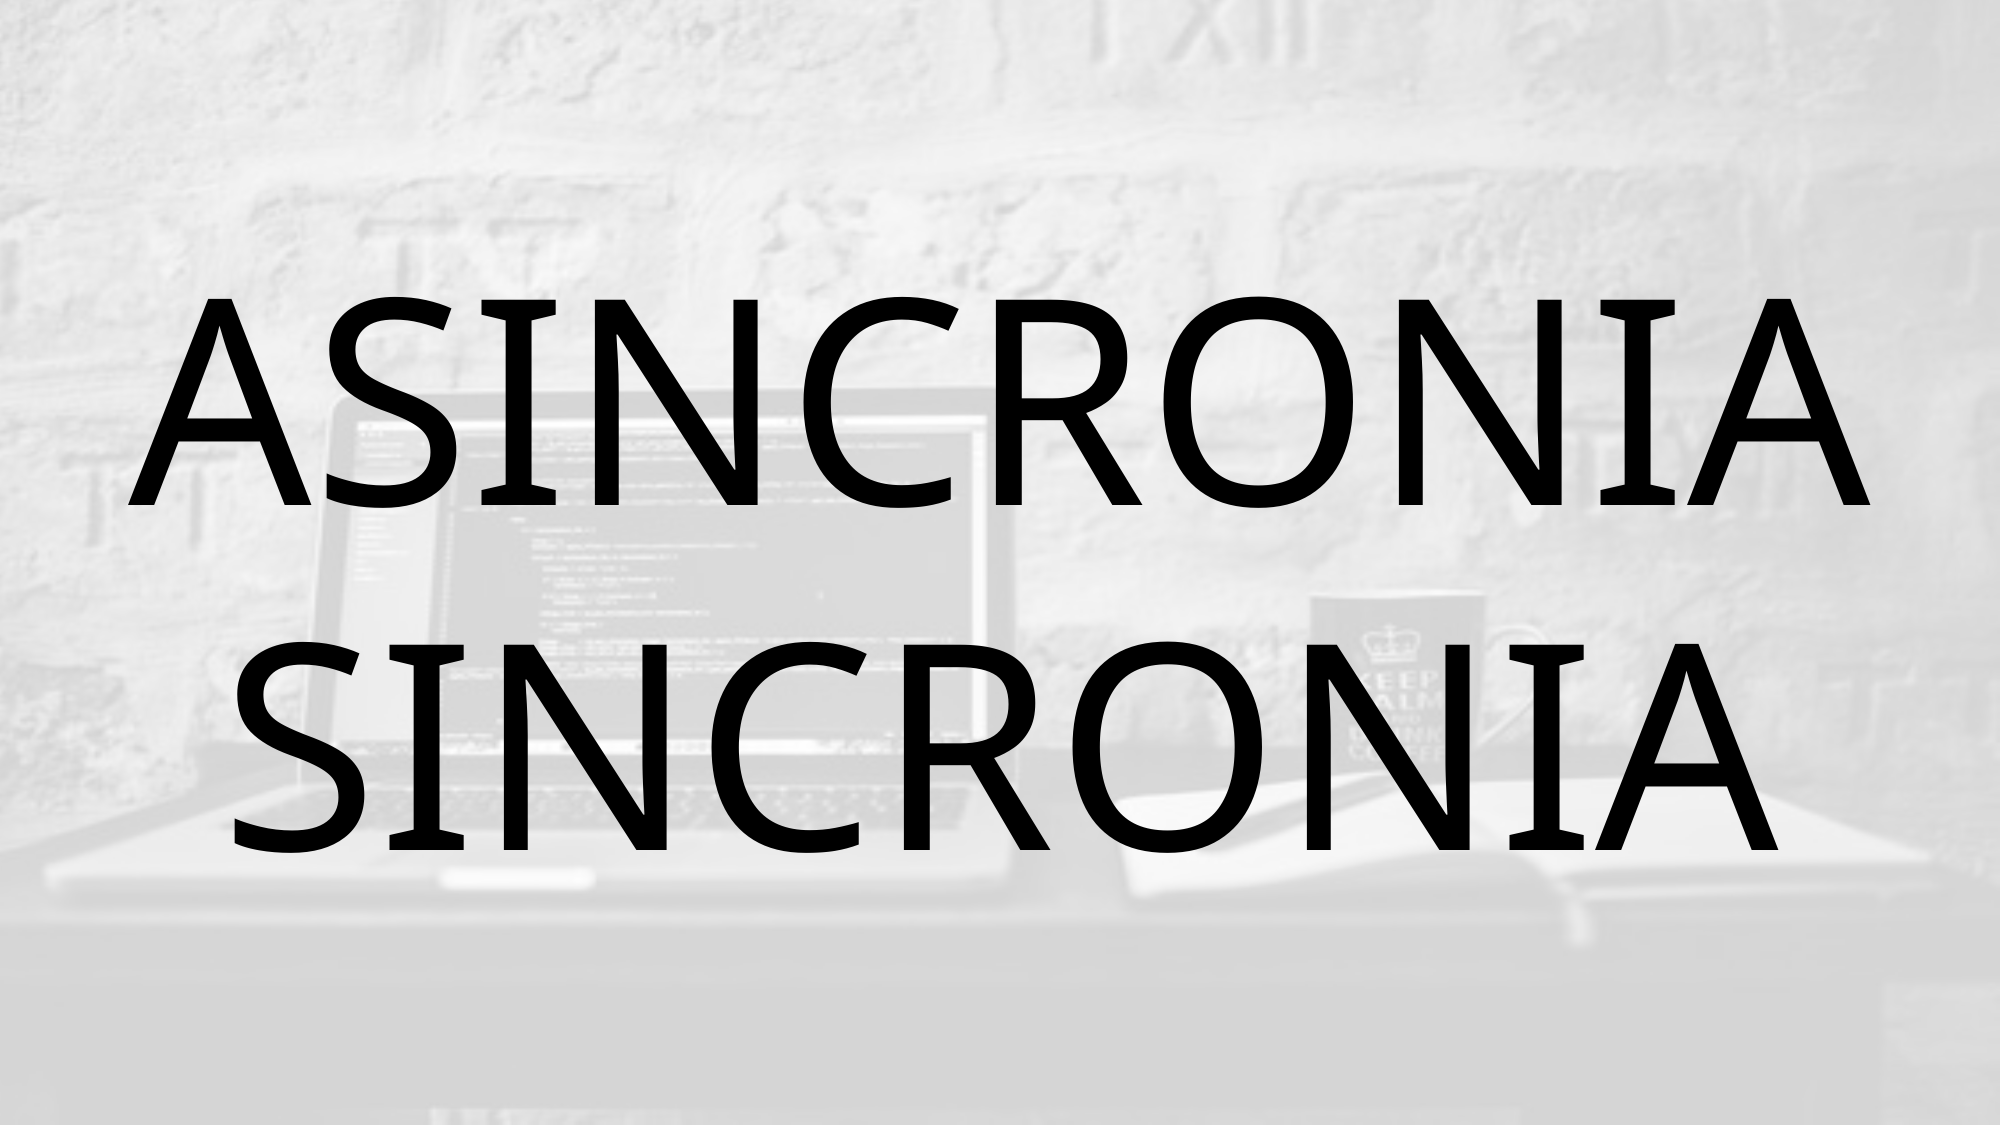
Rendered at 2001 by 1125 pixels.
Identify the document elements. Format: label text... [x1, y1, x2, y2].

text_box ASINCRONIA SINCRONIA [0, 210, 2000, 916]
